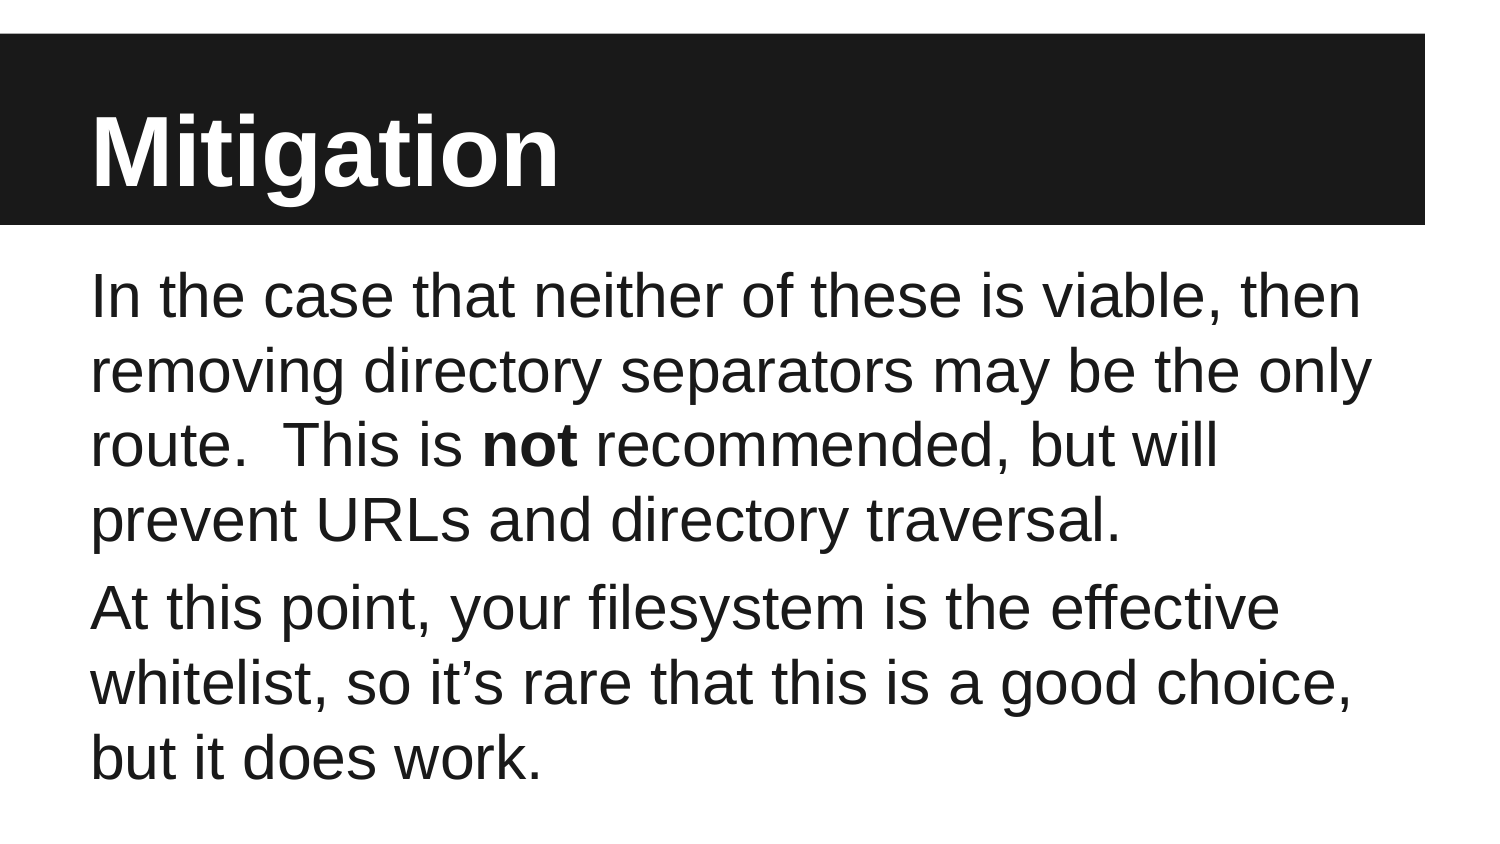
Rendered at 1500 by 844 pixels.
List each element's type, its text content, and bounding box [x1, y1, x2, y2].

title Mitigation [75, 33, 1425, 221]
list In the case that neither of these is viable, then removing directory separators may be the only route. This is not recommended, but will prevent URLs and directory traversal. At this point, your filesystem is the effective whitelist, so it’s rare that this is a good choice, but it does work. [75, 239, 1425, 808]
